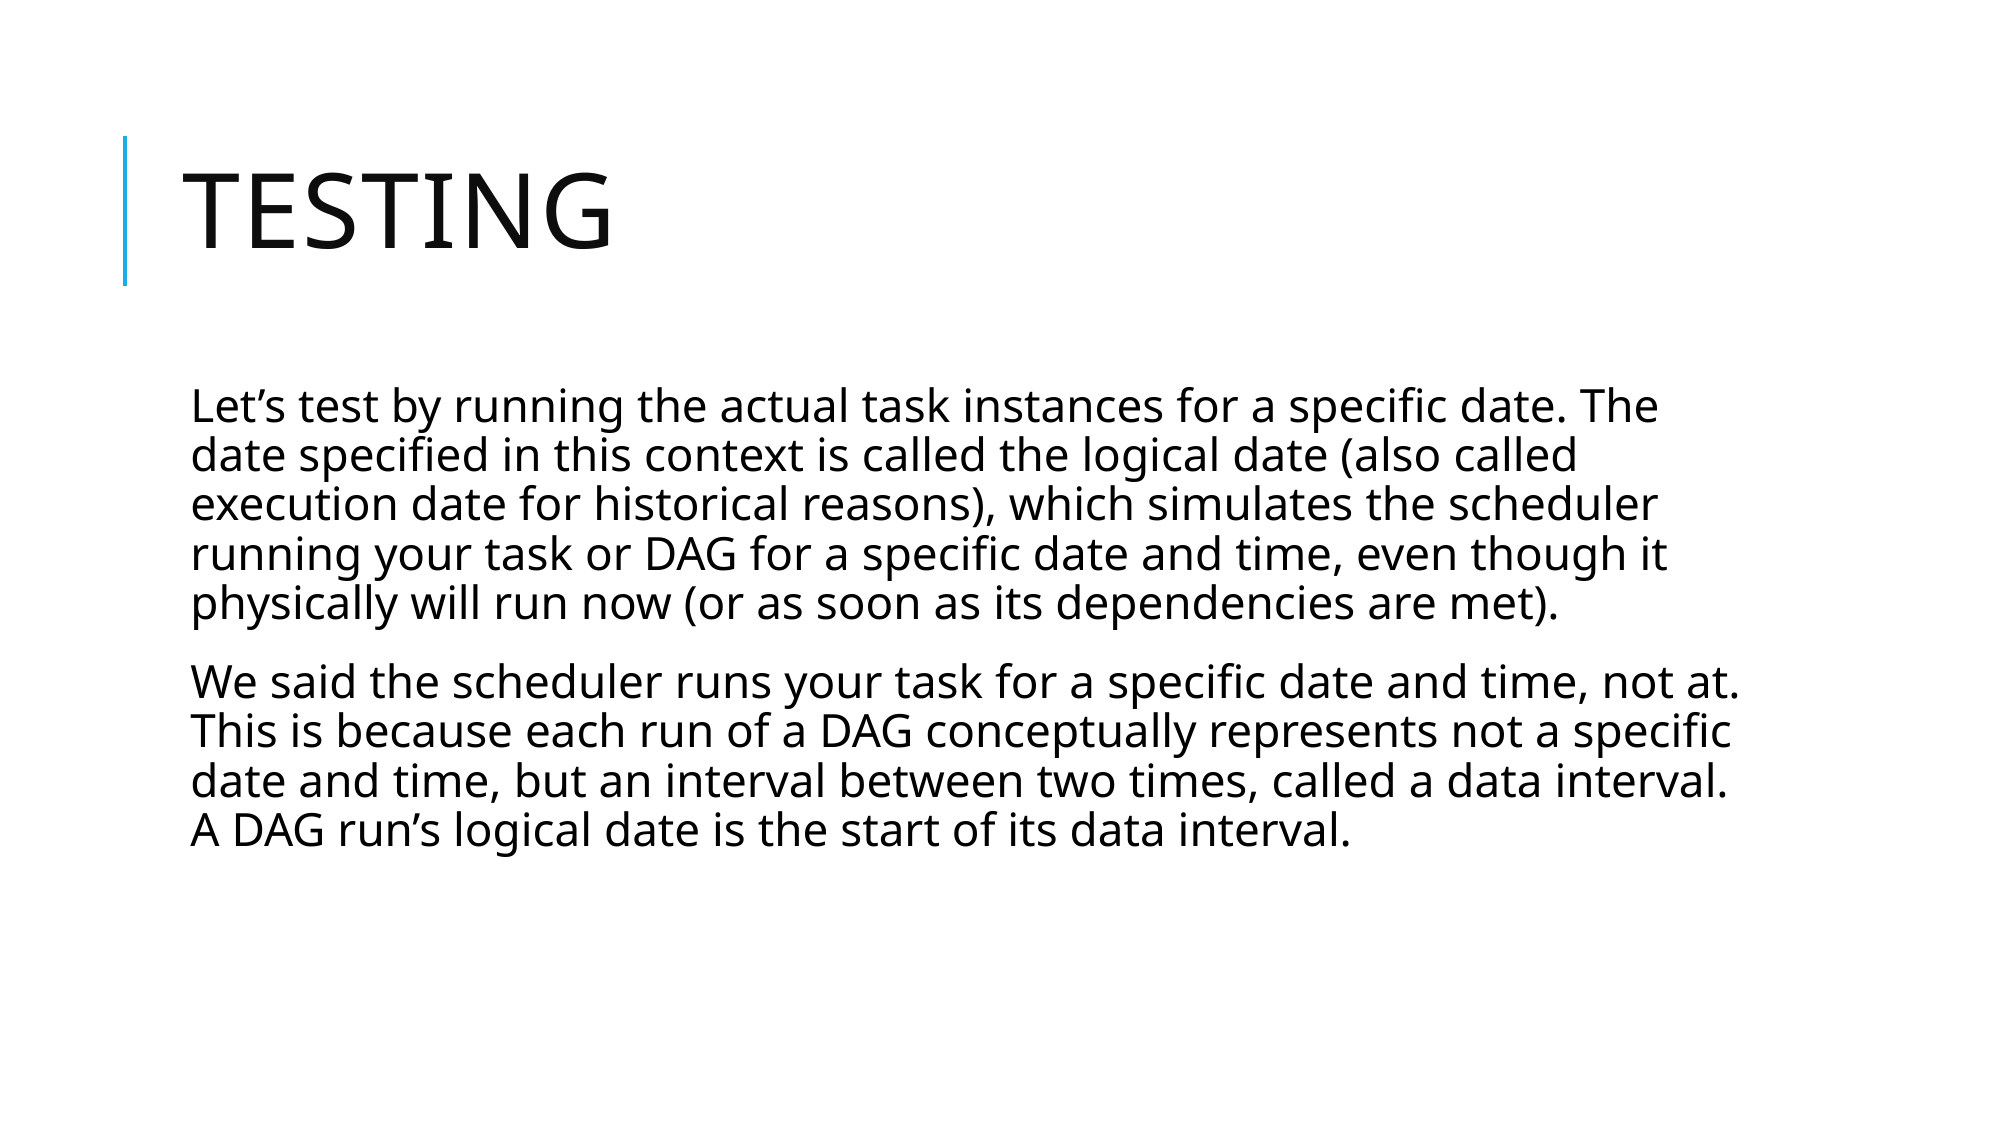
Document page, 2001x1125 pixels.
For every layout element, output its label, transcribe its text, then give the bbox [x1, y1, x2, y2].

list Let’s test by running the actual task instances for a specific date. The date specified in this context is called the logical date (also called execution date for historical reasons), which simulates the scheduler running your task or DAG for a specific date and time, even though it physically will run now (or as soon as its dependencies are met). We said the scheduler runs your task for a specific date and time, not at. This is because each run of a DAG conceptually represents not a specific date and time, but an interval between two times, called a data interval. A DAG run’s logical date is the start of its data interval. [168, 375, 1763, 1035]
title Testing [168, 96, 1763, 342]
